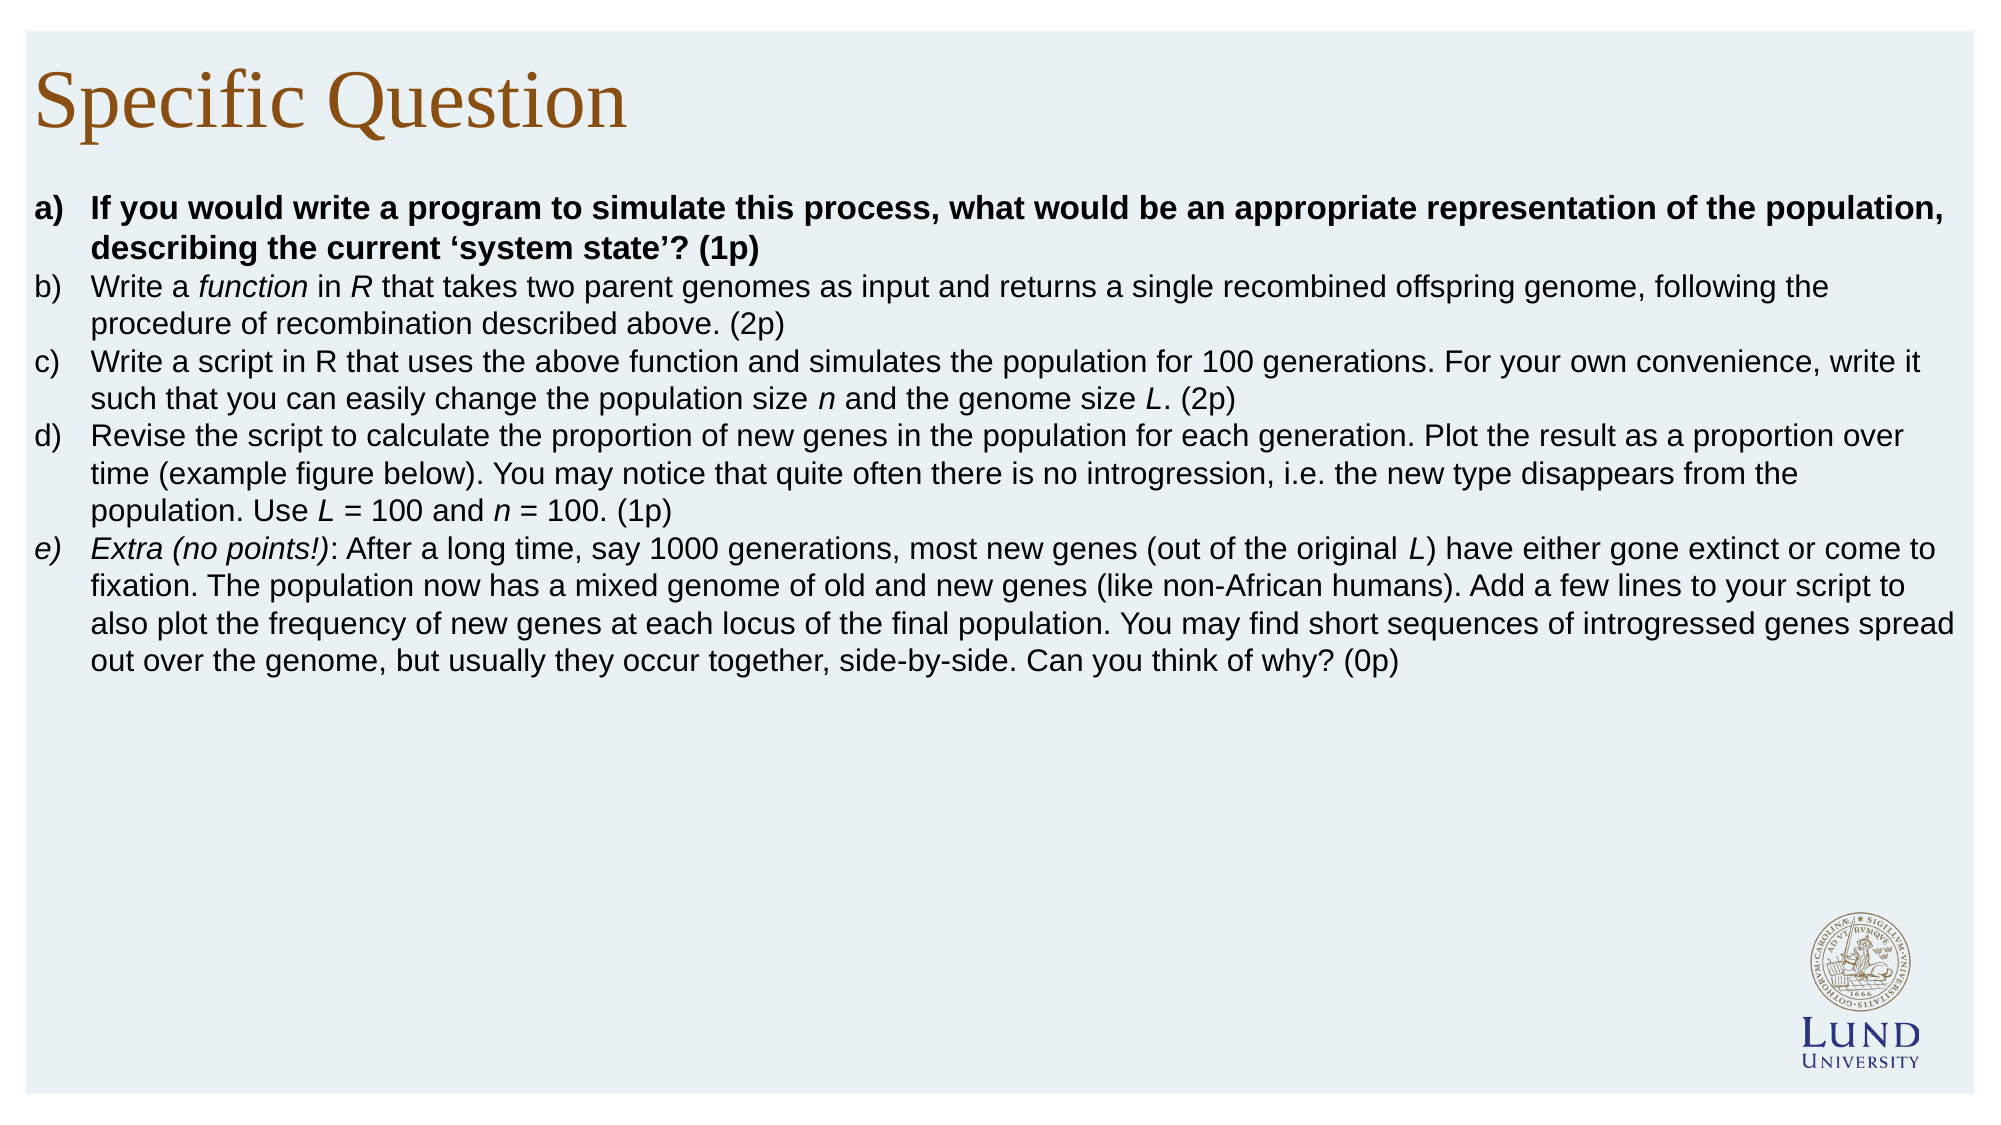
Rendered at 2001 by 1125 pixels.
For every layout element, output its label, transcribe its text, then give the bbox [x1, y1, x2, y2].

text_box If you would write a program to simulate this process, what would be an appropriate representation of the population, describing the current ‘system state’? (1p) Write a function in R that takes two parent genomes as input and returns a single recombined offspring genome, following the procedure of recombination described above. (2p) Write a script in R that uses the above function and simulates the population for 100 generations. For your own convenience, write it such that you can easily change the population size n and the genome size L. (2p) Revise the script to calculate the proportion of new genes in the population for each generation. Plot the result as a proportion over time (example figure below). You may notice that quite often there is no introgression, i.e. the new type disappears from the population. Use L = 100 and n = 100. (1p) Extra (no points!): After a long time, say 1000 generations, most new genes (out of the original L) have either gone extinct or come to fixation. The population now has a mixed genome of old and new genes (like non-African humans). Add a few lines to your script to also plot the frequency of new genes at each locus of the final population. You may find short sequences of introgressed genes spread out over the genome, but usually they occur together, side-by-side. Can you think of why? (0p) [34, 186, 1964, 341]
text_box [24, 30, 1975, 1095]
text_box Specific Question [33, 44, 1231, 158]
